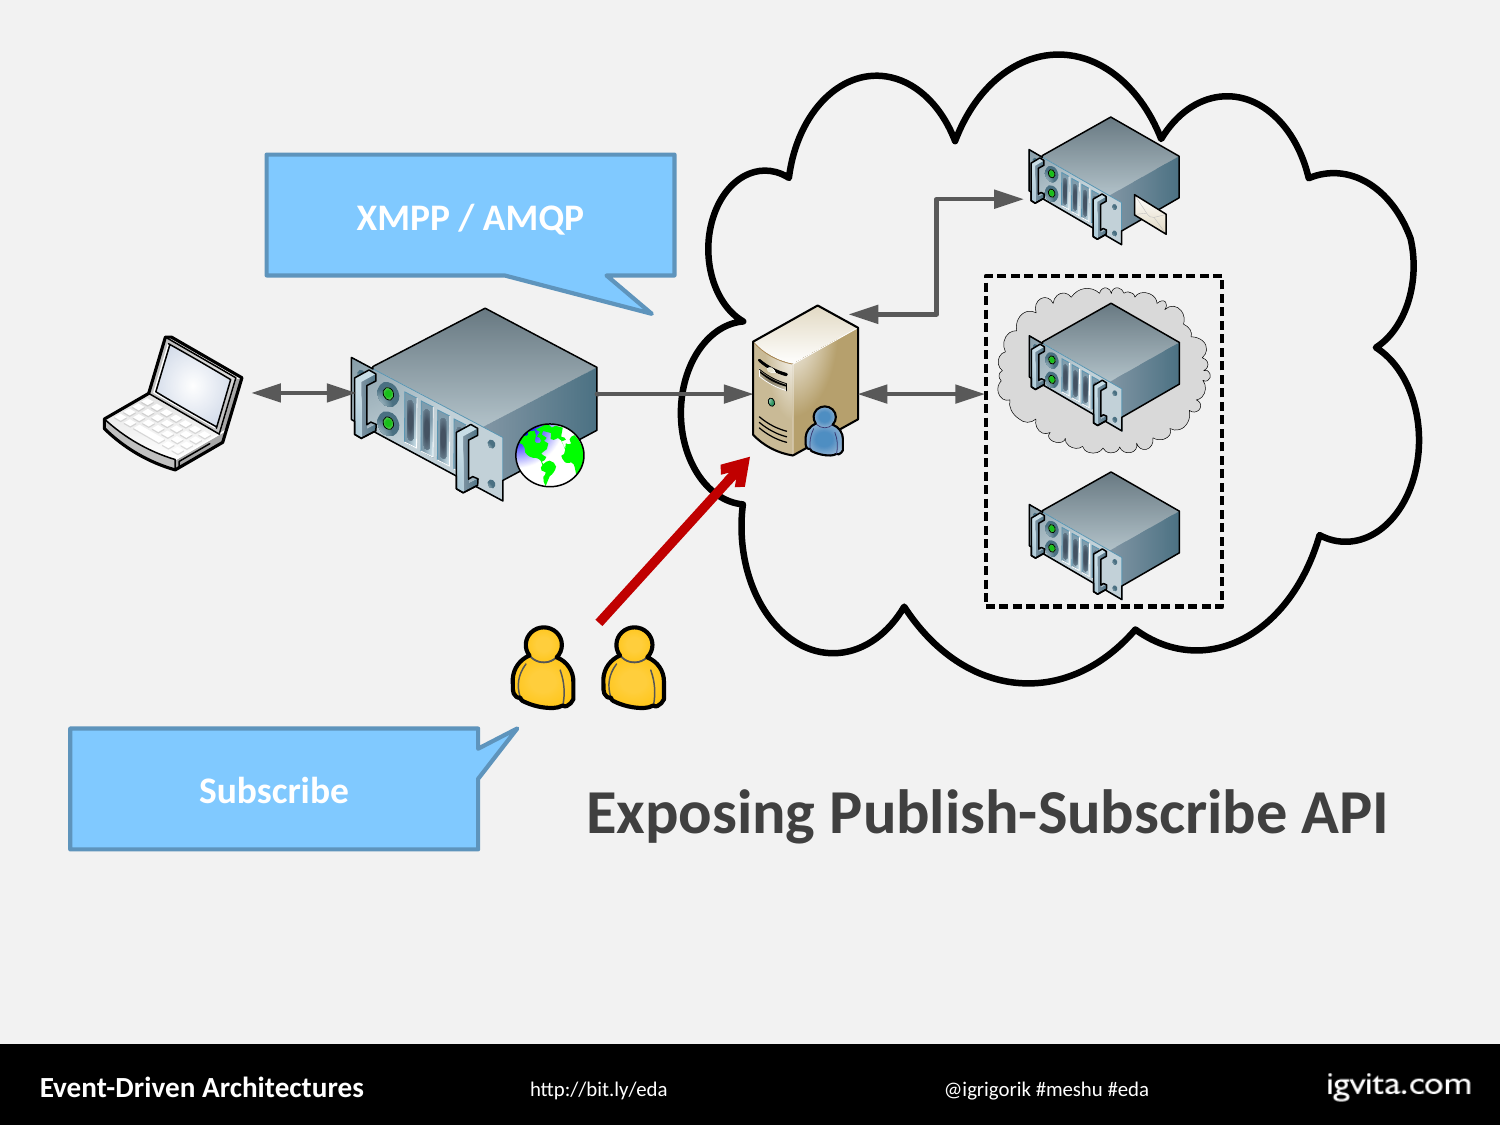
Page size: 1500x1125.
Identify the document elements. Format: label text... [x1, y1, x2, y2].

list Exposing Publish-Subscribe API [130, 698, 1406, 854]
picture [1323, 1070, 1475, 1105]
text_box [591, 464, 758, 616]
picture [100, 48, 1425, 713]
text_box Subscribe [68, 726, 519, 852]
